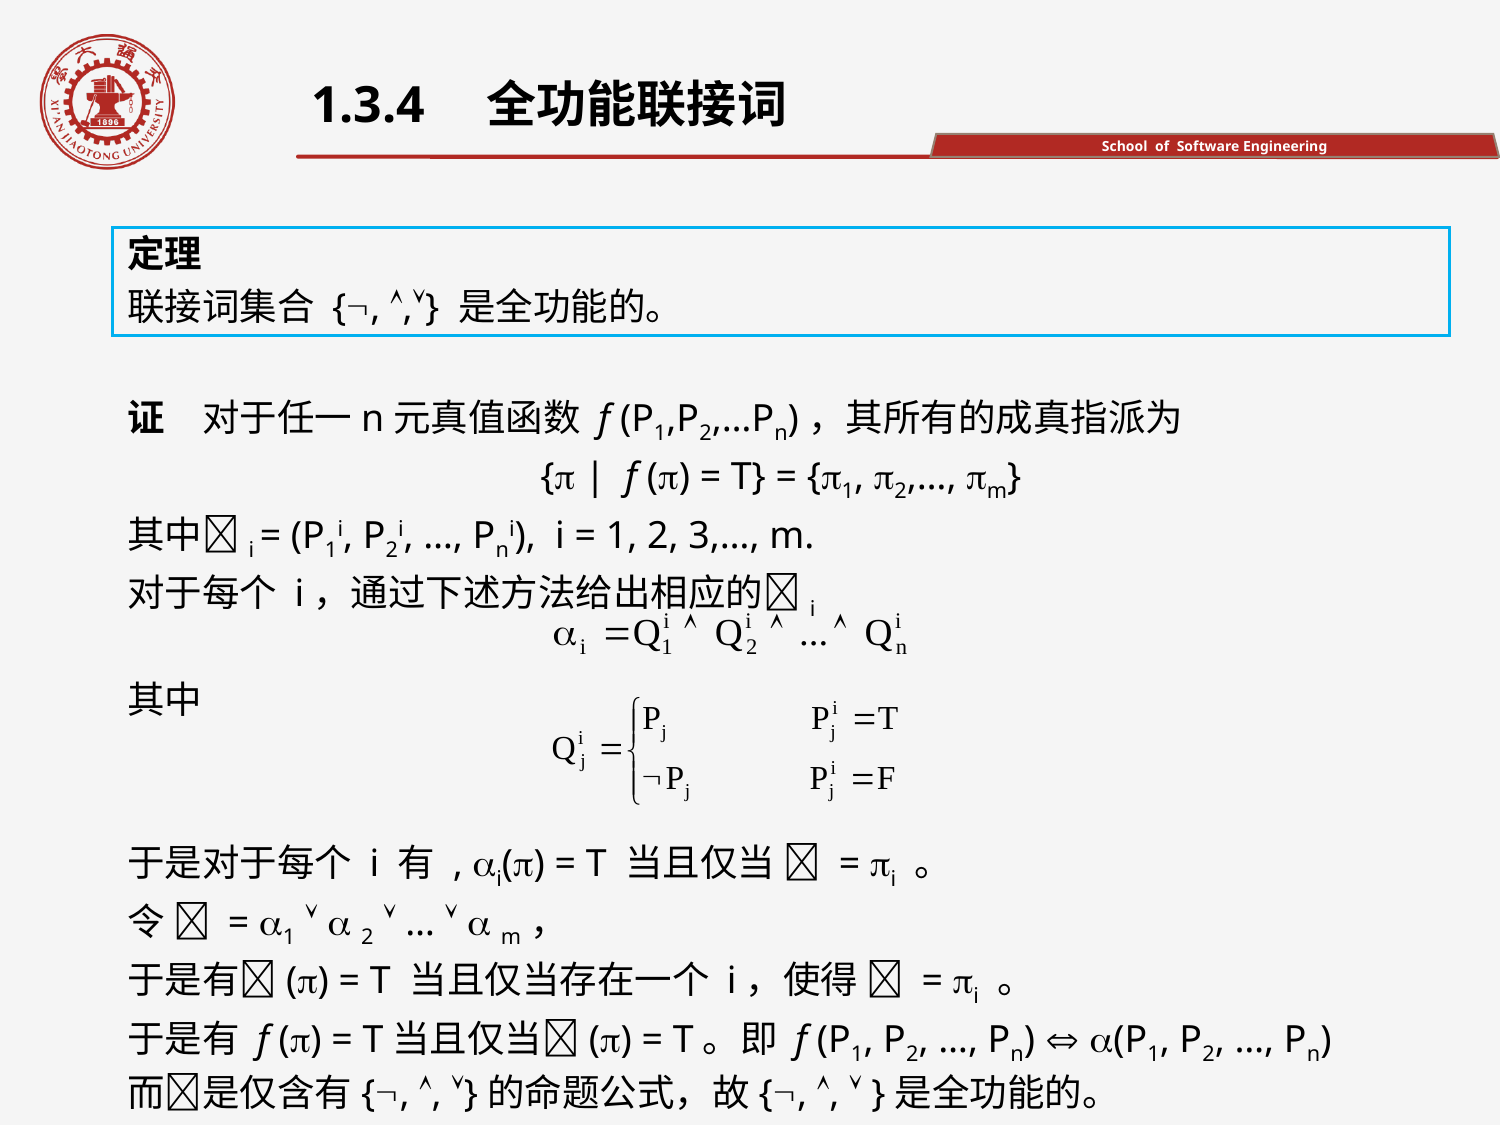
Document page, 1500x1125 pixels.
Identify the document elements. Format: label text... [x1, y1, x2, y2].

list 定理 联接词集合 {, ,} 是全功能的。 证 对于任一n元真值函数 f (P1,P2,…Pn)，其所有的成真指派为 { | f () = T} = {1, 2,…, m} 其中i = (P1i, P2i, …, Pni), i = 1, 2, 3,…, m. 对于每个 i，通过下述方法给出相应的i 其中 于是对于每个 i 有 , i() = T 当且仅当  = i 。 令  = 1   2  …   m， 于是有() = T 当且仅当存在一个 i，使得  = i 。 于是有 f () = T当且仅当() = T。即 f (P1, P2, …, Pn)  (P1, P2, …, Pn) 而是仅含有{, , }的命题公式，故{, ,  }是全功能的。 [112, 337, 1450, 1010]
text_box [111, 227, 1451, 337]
picture [39, 34, 185, 175]
list 1.3.4 全功能联接词 [296, 72, 979, 157]
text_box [547, 689, 905, 813]
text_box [547, 604, 916, 662]
